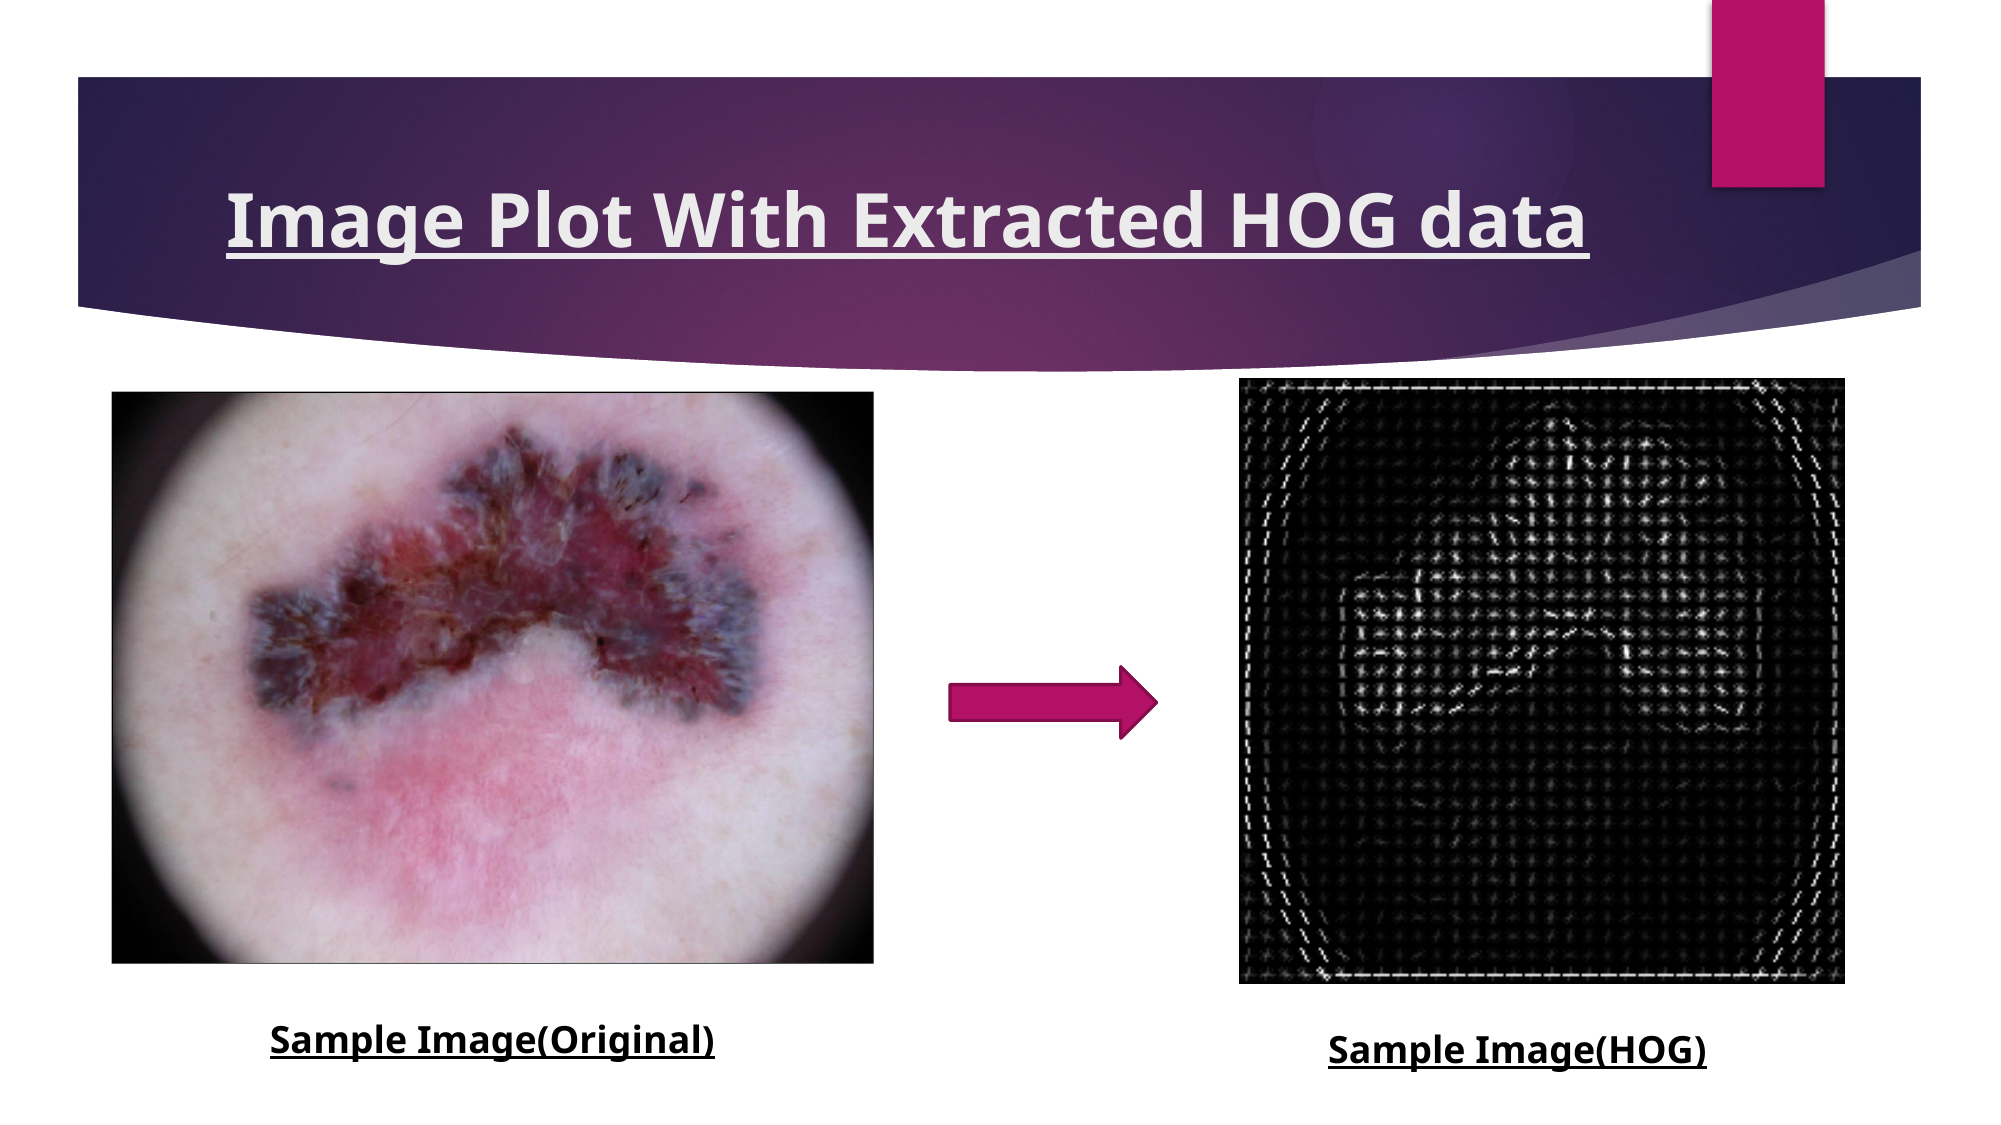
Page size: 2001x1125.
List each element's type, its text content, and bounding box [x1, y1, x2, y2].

text_box [948, 665, 1158, 740]
picture [111, 391, 874, 965]
title Image Plot With Extracted HOG data [189, 159, 1627, 276]
text_box Sample Image(Original) [116, 1008, 869, 1068]
text_box Sample Image(HOG) [1141, 1018, 1894, 1078]
picture [1239, 378, 1846, 984]
